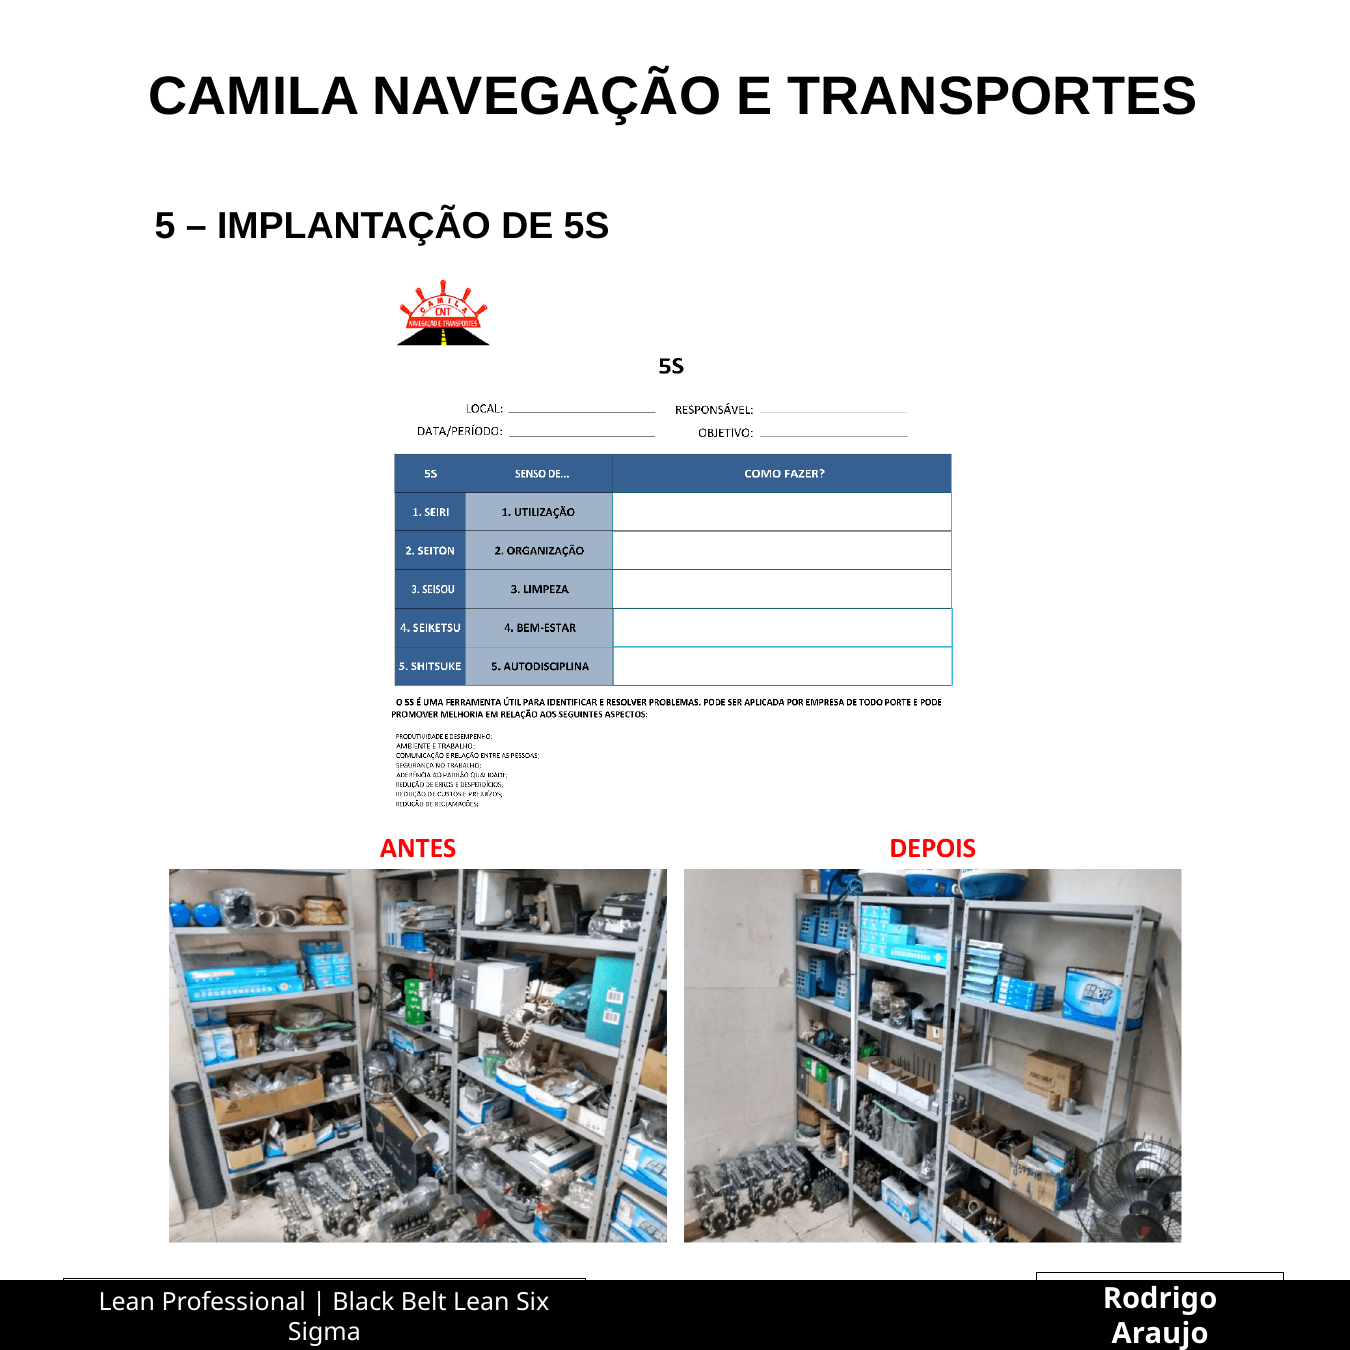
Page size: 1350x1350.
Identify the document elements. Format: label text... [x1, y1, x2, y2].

text_box 5 – IMPLANTAÇÃO DE 5S [139, 193, 1183, 254]
picture [392, 277, 958, 815]
picture [167, 837, 1183, 1244]
text_box CAMILA NAVEGAÇÃO E TRANSPORTES [0, 53, 1349, 134]
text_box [0, 1281, 1349, 1350]
